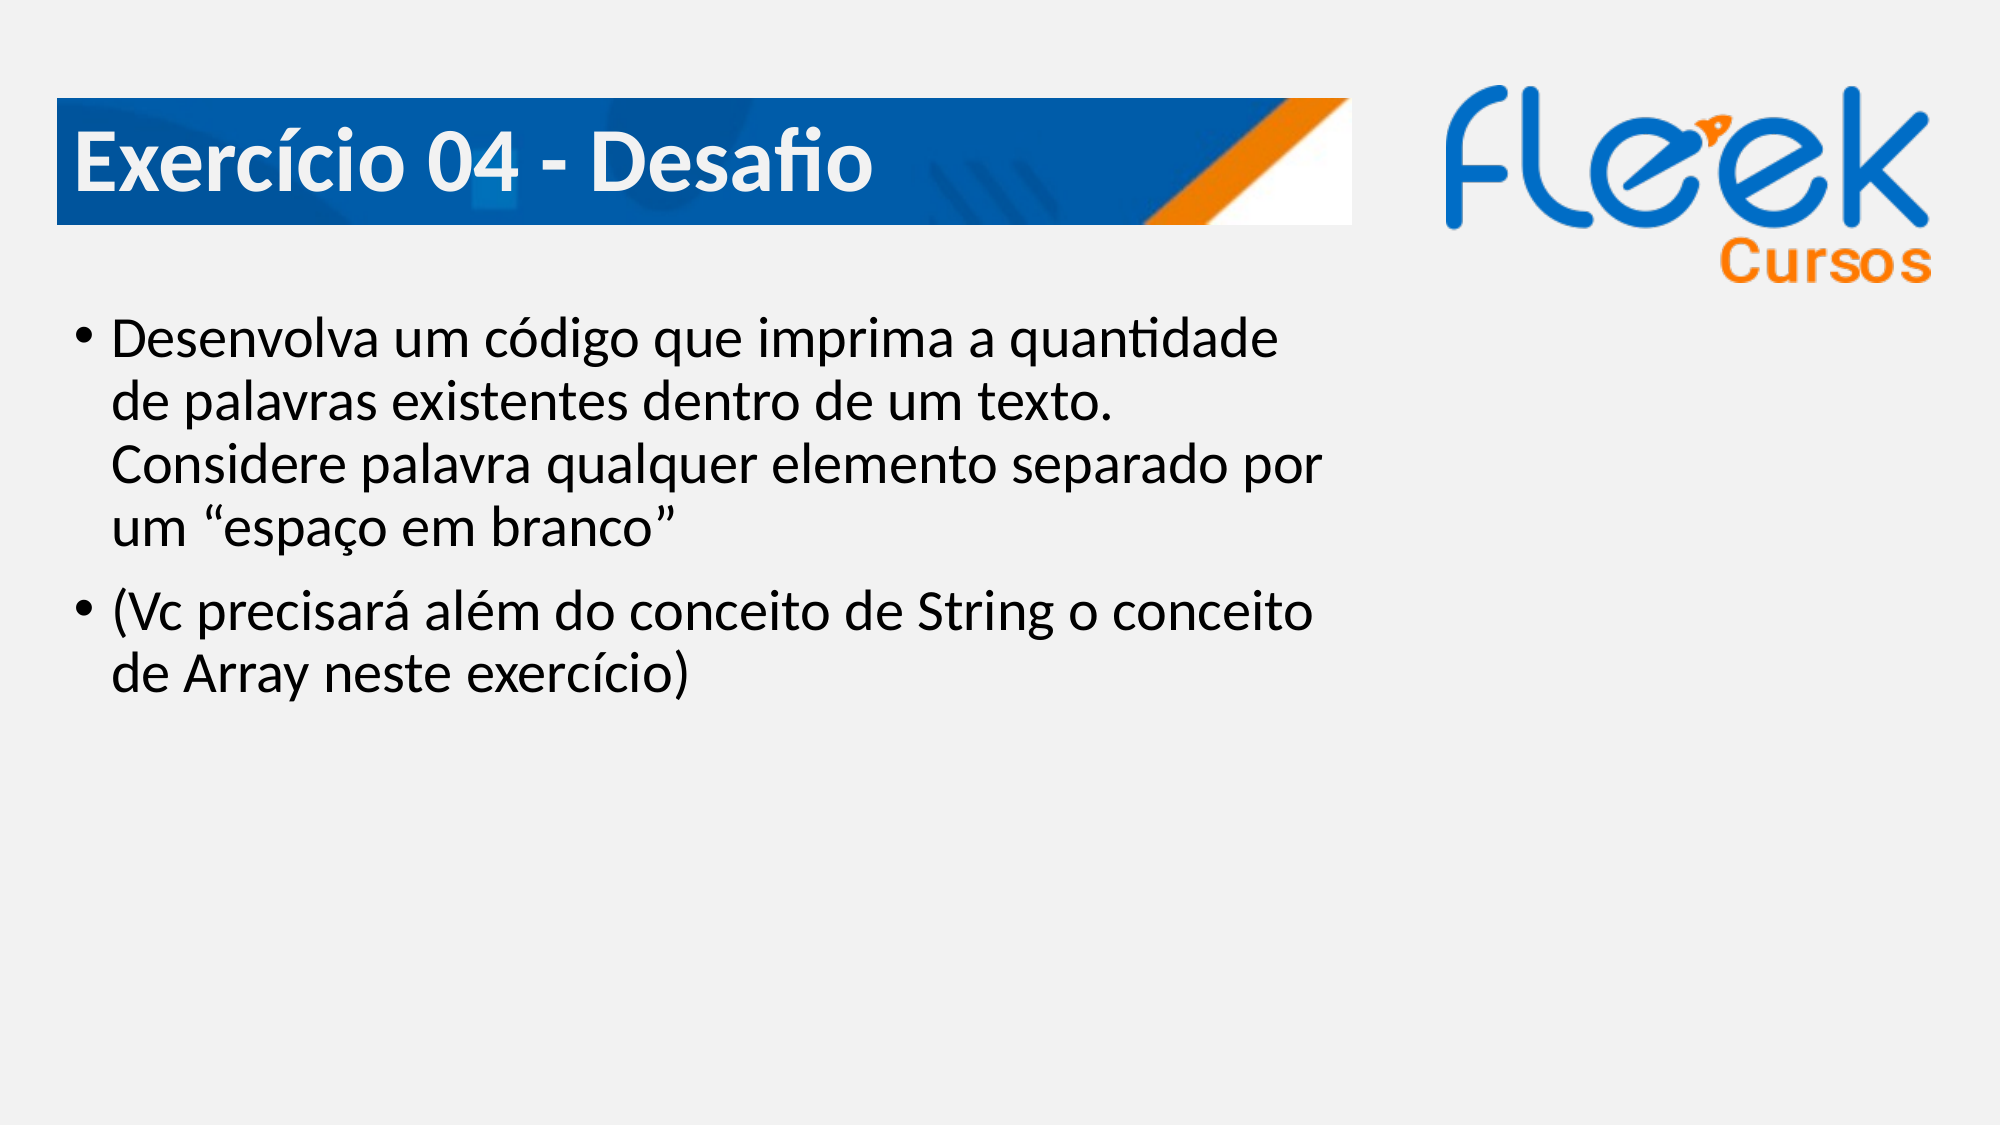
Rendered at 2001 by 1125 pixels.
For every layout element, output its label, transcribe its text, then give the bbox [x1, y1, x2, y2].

title Exercício 04 - Desafio [58, 98, 1352, 225]
list Desenvolva um código que imprima a quantidade de palavras existentes dentro de um texto. Considere palavra qualquer elemento separado por um “espaço em branco” (Vc precisará além do conceito de String o conceito de Array neste exercício) [58, 299, 1352, 1014]
picture [1446, 85, 1931, 283]
